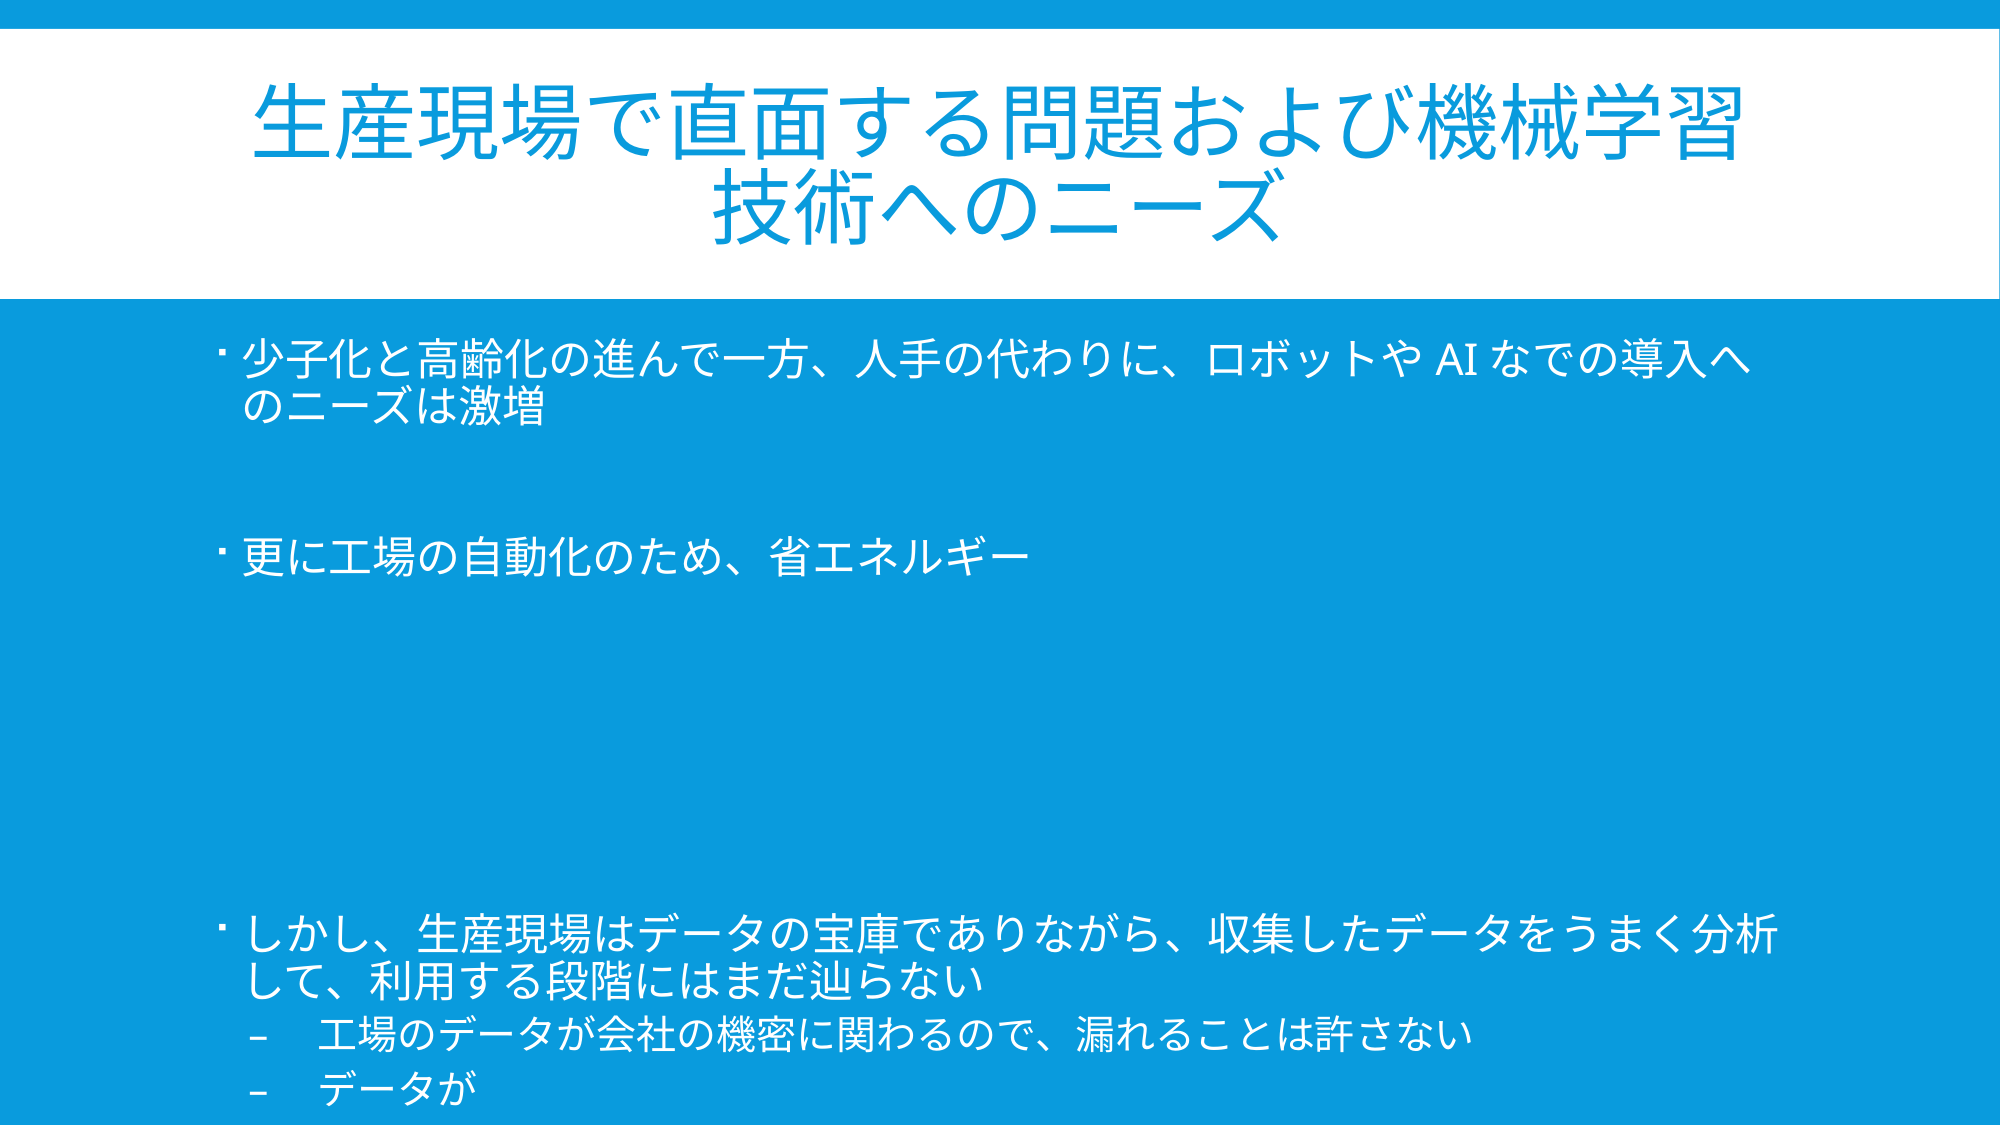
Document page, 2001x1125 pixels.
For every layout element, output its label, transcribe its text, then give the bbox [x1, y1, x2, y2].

list 少子化と高齢化の進んで一方、人手の代わりに、ロボットやAIなでの導入へのニーズは激増 更に工場の自動化のため、省エネルギー しかし、生産現場はデータの宝庫でありながら、収集したデータをうまく分析して、利用する段階にはまだ辿らない 工場のデータが会社の機密に関わるので、漏れることは許さない データが [197, 329, 1803, 1125]
title 生産現場で直面する問題および機械学習技術へのニーズ [197, 46, 1803, 295]
